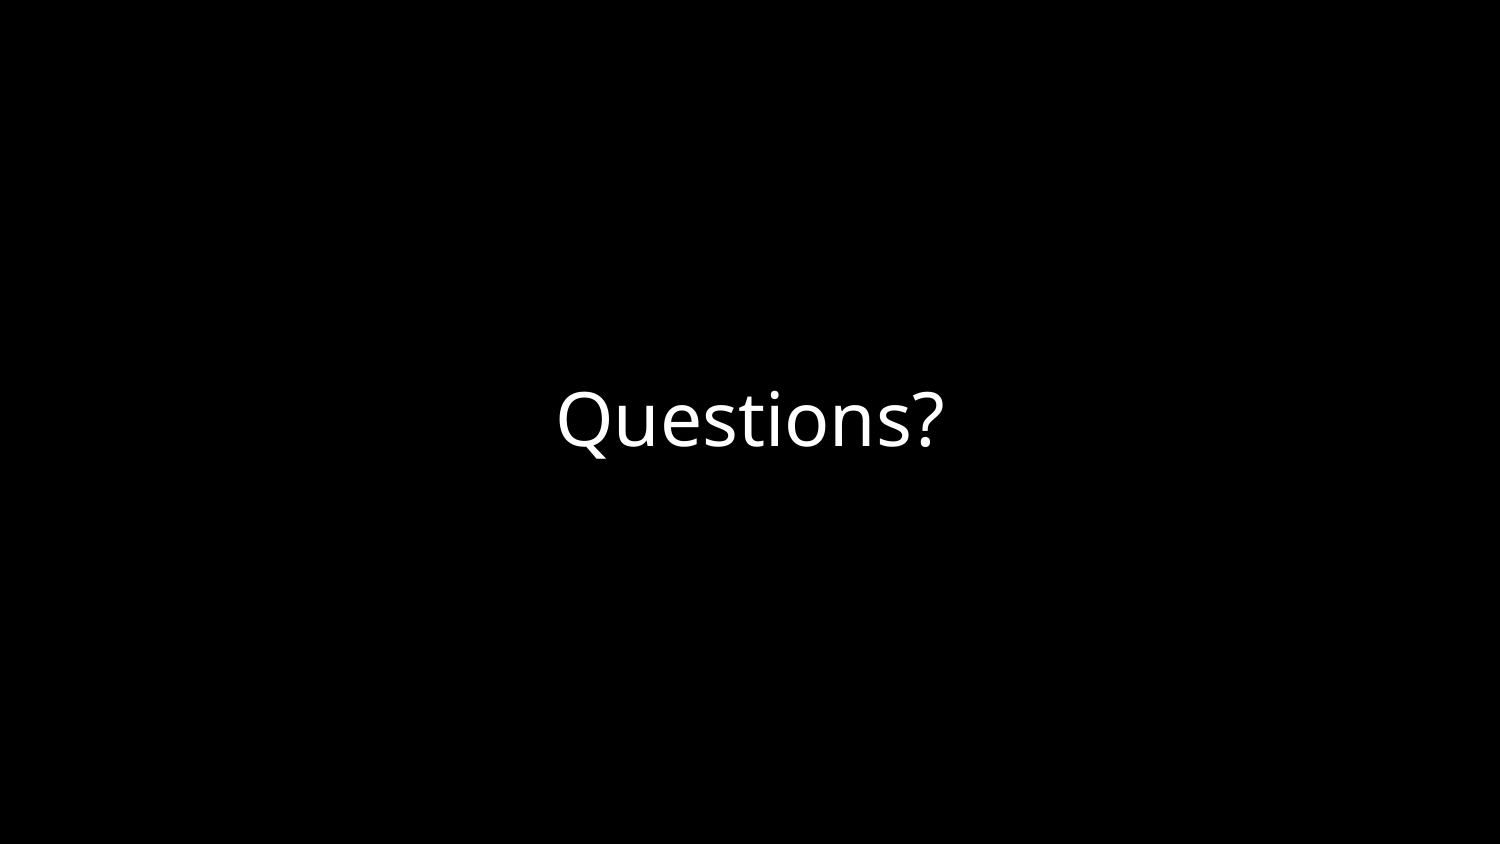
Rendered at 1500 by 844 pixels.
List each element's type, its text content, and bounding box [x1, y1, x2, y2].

title Questions? [51, 352, 1449, 491]
